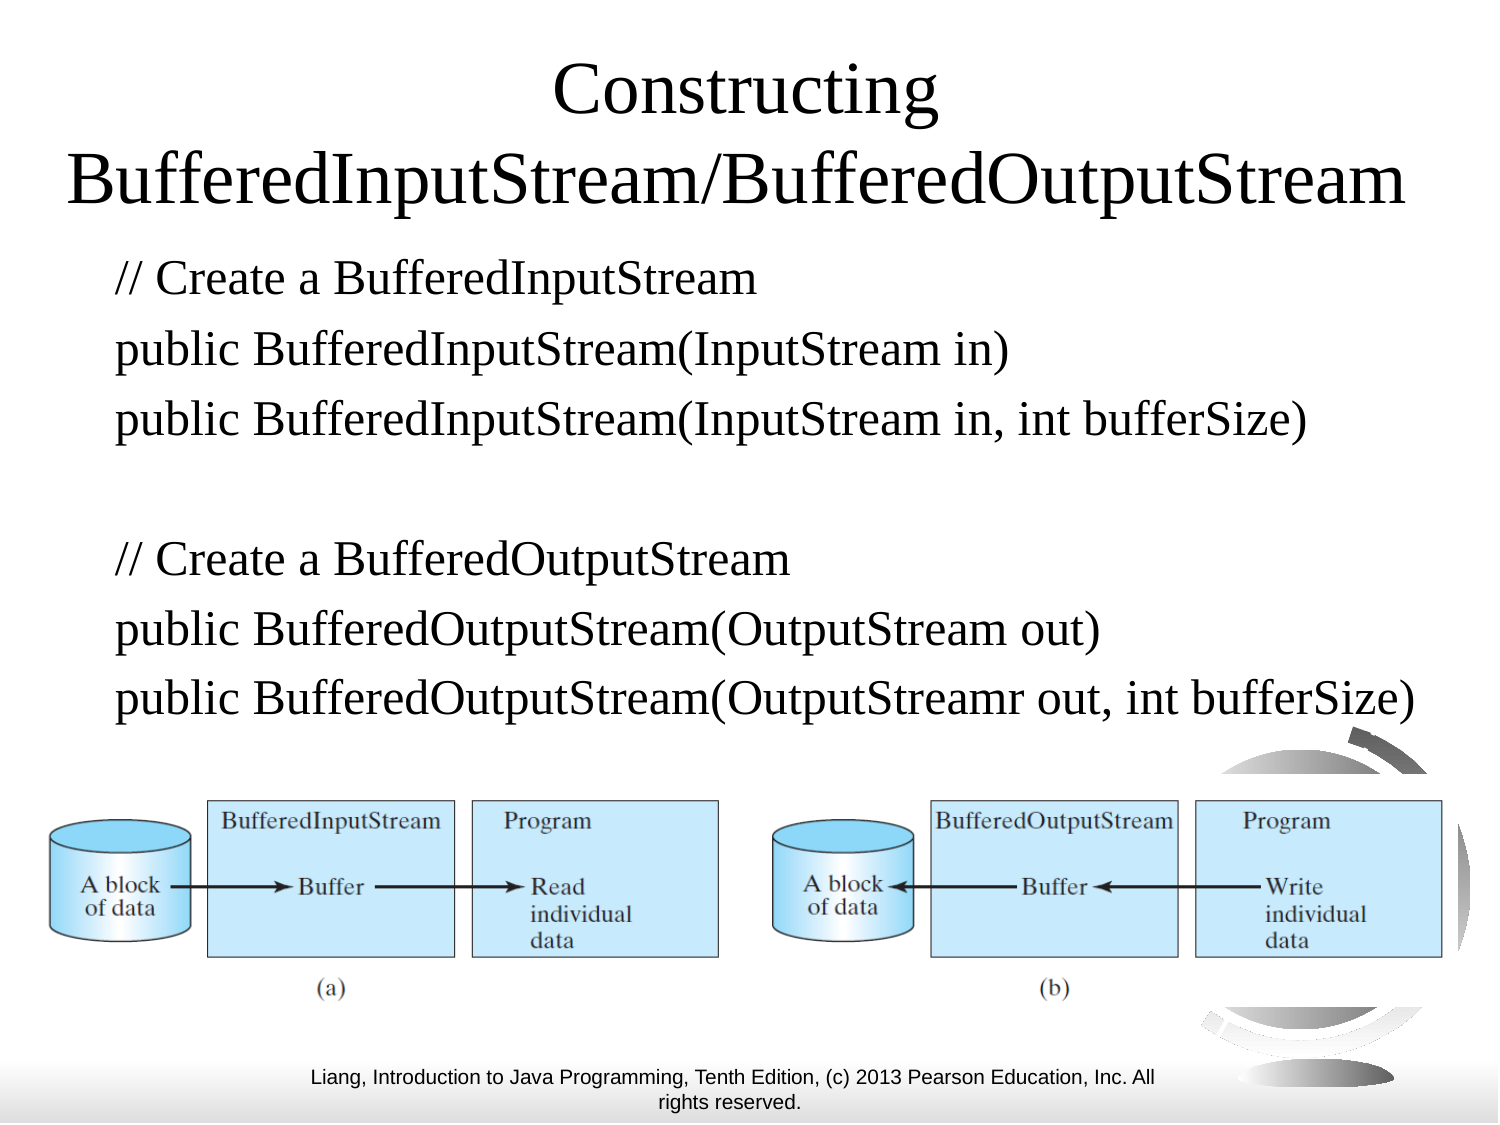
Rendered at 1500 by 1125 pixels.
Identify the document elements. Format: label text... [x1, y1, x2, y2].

picture [34, 774, 1458, 1007]
title Constructing BufferedInputStream/BufferedOutputStream [27, 20, 1466, 237]
list // Create a BufferedInputStream public BufferedInputStream(InputStream in) public BufferedInputStream(InputStream in, int bufferSize) // Create a BufferedOutputStream public BufferedOutputStream(OutputStream out) public BufferedOutputStream(OutputStreamr out, int bufferSize) [24, 237, 1475, 750]
slide_number [1074, 1049, 1388, 1125]
